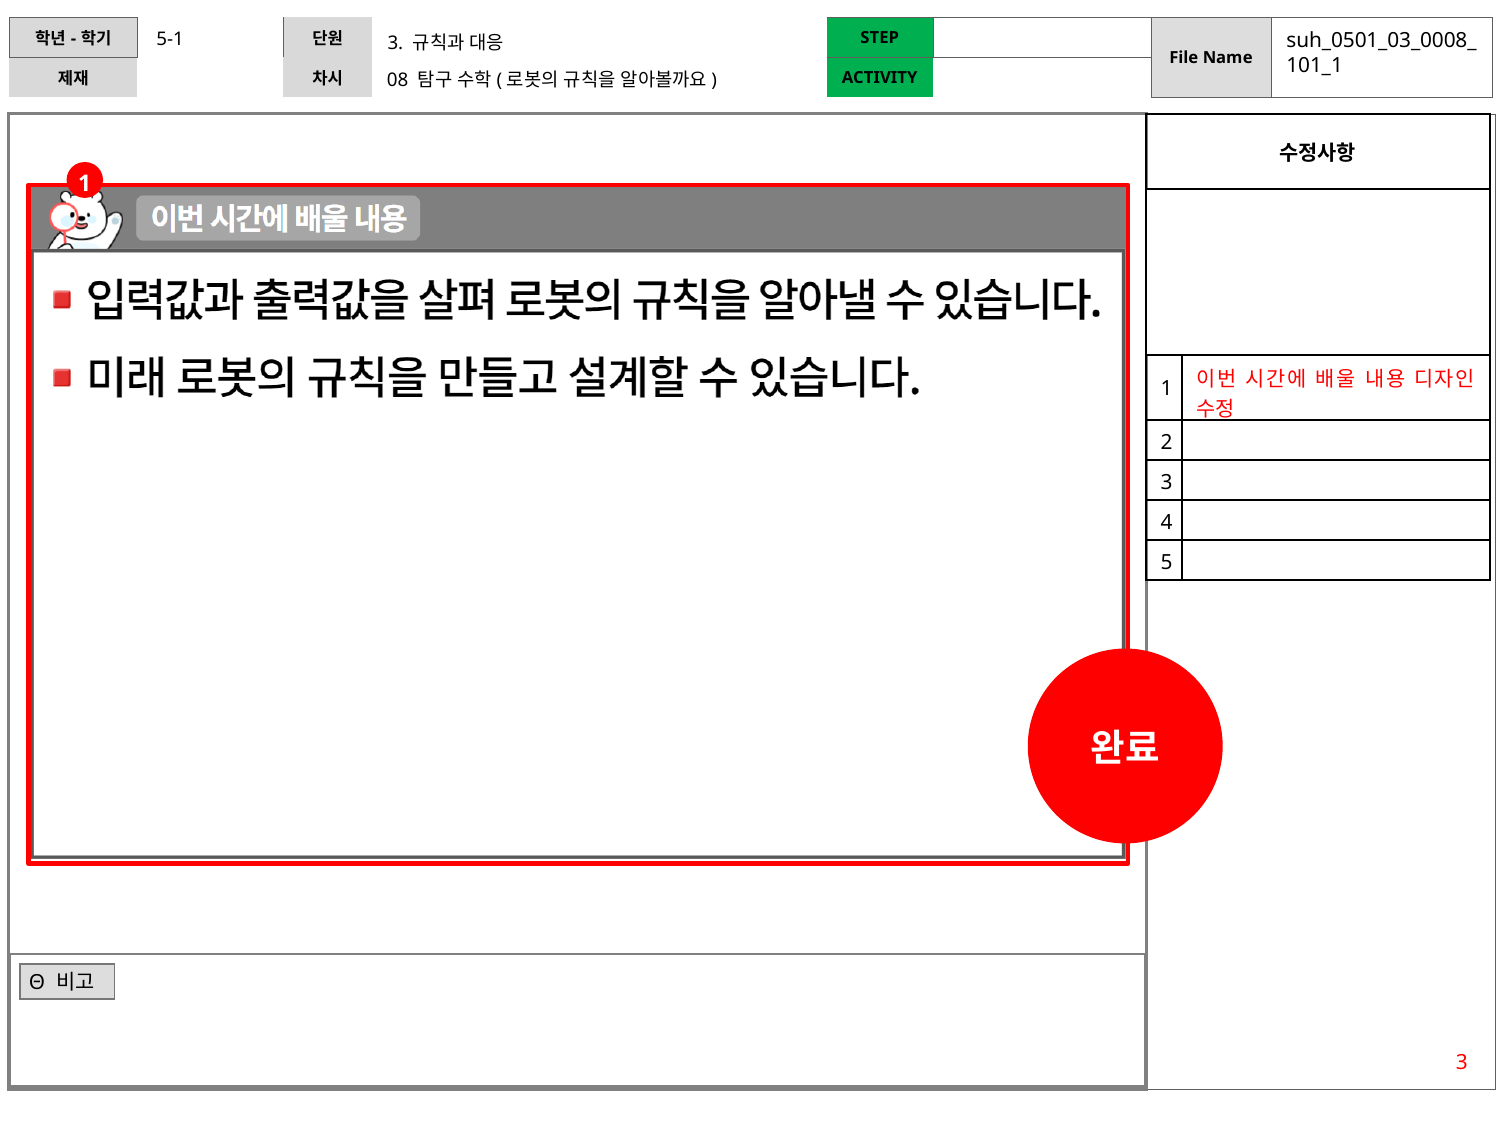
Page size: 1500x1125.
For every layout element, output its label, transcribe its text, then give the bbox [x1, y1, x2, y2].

text_box 완료 [1131, 646, 1225, 846]
table_cell [1183, 461, 1489, 499]
text_box 1 [64, 159, 106, 183]
table_cell 4 [1147, 501, 1181, 539]
text_box 3. 규칙과 대응 [372, 23, 828, 48]
table_cell 이번 시간에 배울 내용 디자인 수정 [1183, 356, 1489, 419]
table_header 수정사항 [1147, 115, 1489, 188]
text_box suh_0501_03_0008_101_1 [1271, 18, 1500, 84]
picture [29, 184, 1128, 860]
table_cell 2 [1147, 421, 1181, 459]
table_cell [1183, 501, 1489, 539]
table_cell [1183, 541, 1489, 579]
table_cell 1 [1147, 356, 1181, 419]
table_cell [1183, 421, 1489, 459]
table_cell 5 [1147, 541, 1181, 579]
table_cell 3 [1147, 461, 1181, 499]
text_box 5-1 [141, 18, 284, 55]
table_cell [1147, 190, 1489, 354]
text_box 08 탐구 수학(로봇의 규칙을 알아볼까요) [372, 60, 821, 96]
